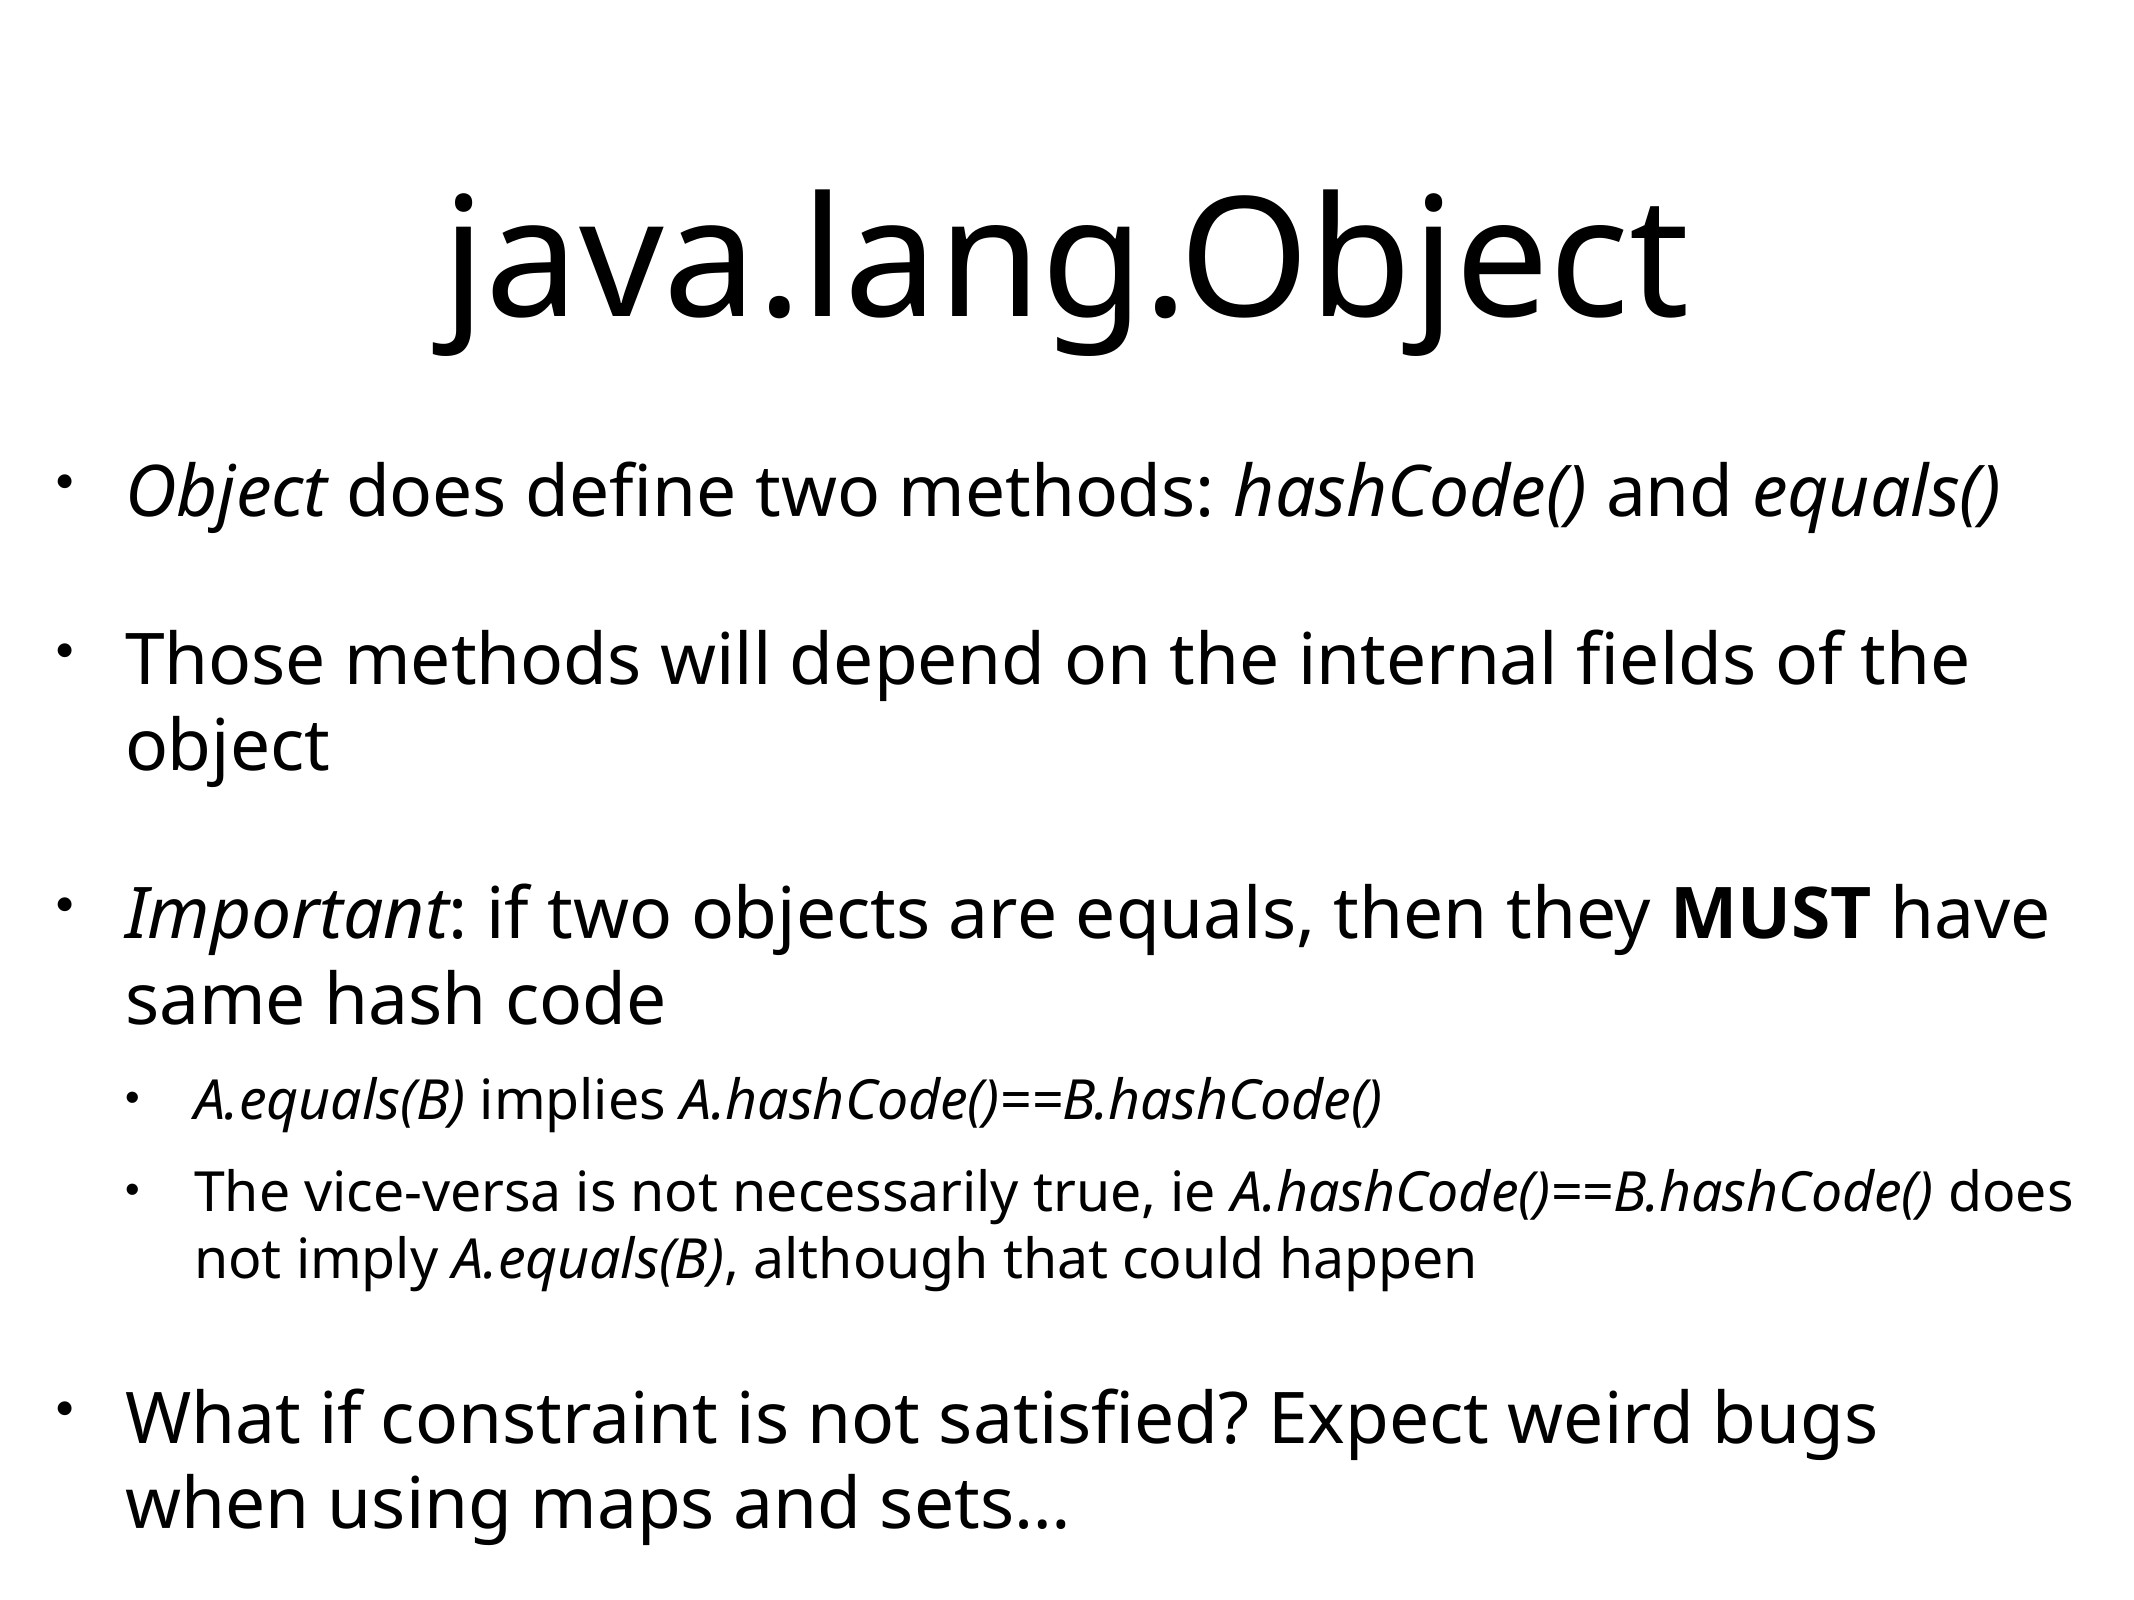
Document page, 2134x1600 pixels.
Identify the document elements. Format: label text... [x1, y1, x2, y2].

list Object does define two methods: hashCode() and equals() Those methods will depend on the internal fields of the object Important: if two objects are equals, then they MUST have same hash code A.equals(B) implies A.hashCode()==B.hashCode() The vice-versa is not necessarily true, ie A.hashCode()==B.hashCode() does not imply A.equals(B), although that could happen What if constraint is not satisfied? Expect weird bugs when using maps and sets… [46, 426, 2089, 1562]
title java.lang.Object [155, 72, 1978, 426]
